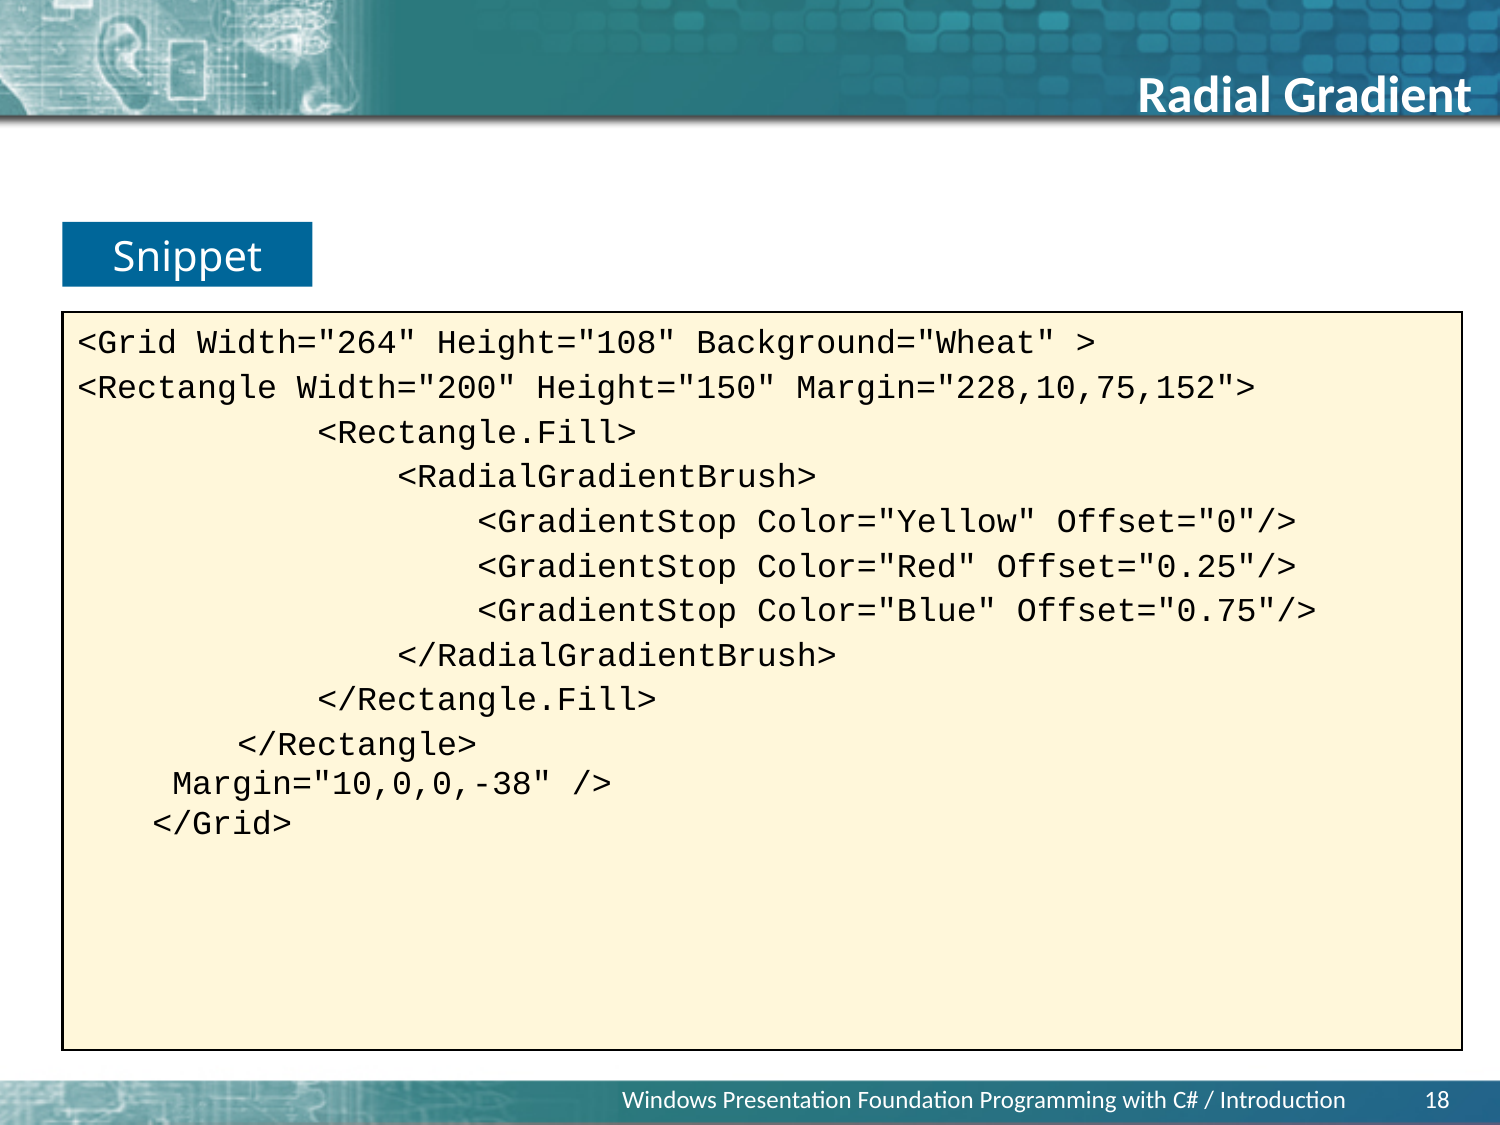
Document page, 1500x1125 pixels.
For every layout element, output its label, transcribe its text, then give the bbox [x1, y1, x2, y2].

text_box Snippet [62, 221, 313, 287]
text_box <Grid Width="264" Height="108" Background="Wheat" > <Rectangle Width="200" Height="150" Margin="228,10,75,152"> <Rectangle.Fill> <RadialGradientBrush> <GradientStop Color="Yellow" Offset="0"/> <GradientStop Color="Red" Offset="0.25"/> <GradientStop Color="Blue" Offset="0.75"/> </RadialGradientBrush> </Rectangle.Fill> </Rectangle> Margin="10,0,0,-38" /> </Grid> [62, 312, 1463, 1050]
title Radial Gradient [137, 57, 1488, 125]
footer Windows Presentation Foundation Programming with C# / Introduction [375, 1084, 1337, 1113]
slide_number 18 [1337, 1084, 1465, 1113]
picture [0, 0, 1500, 1125]
